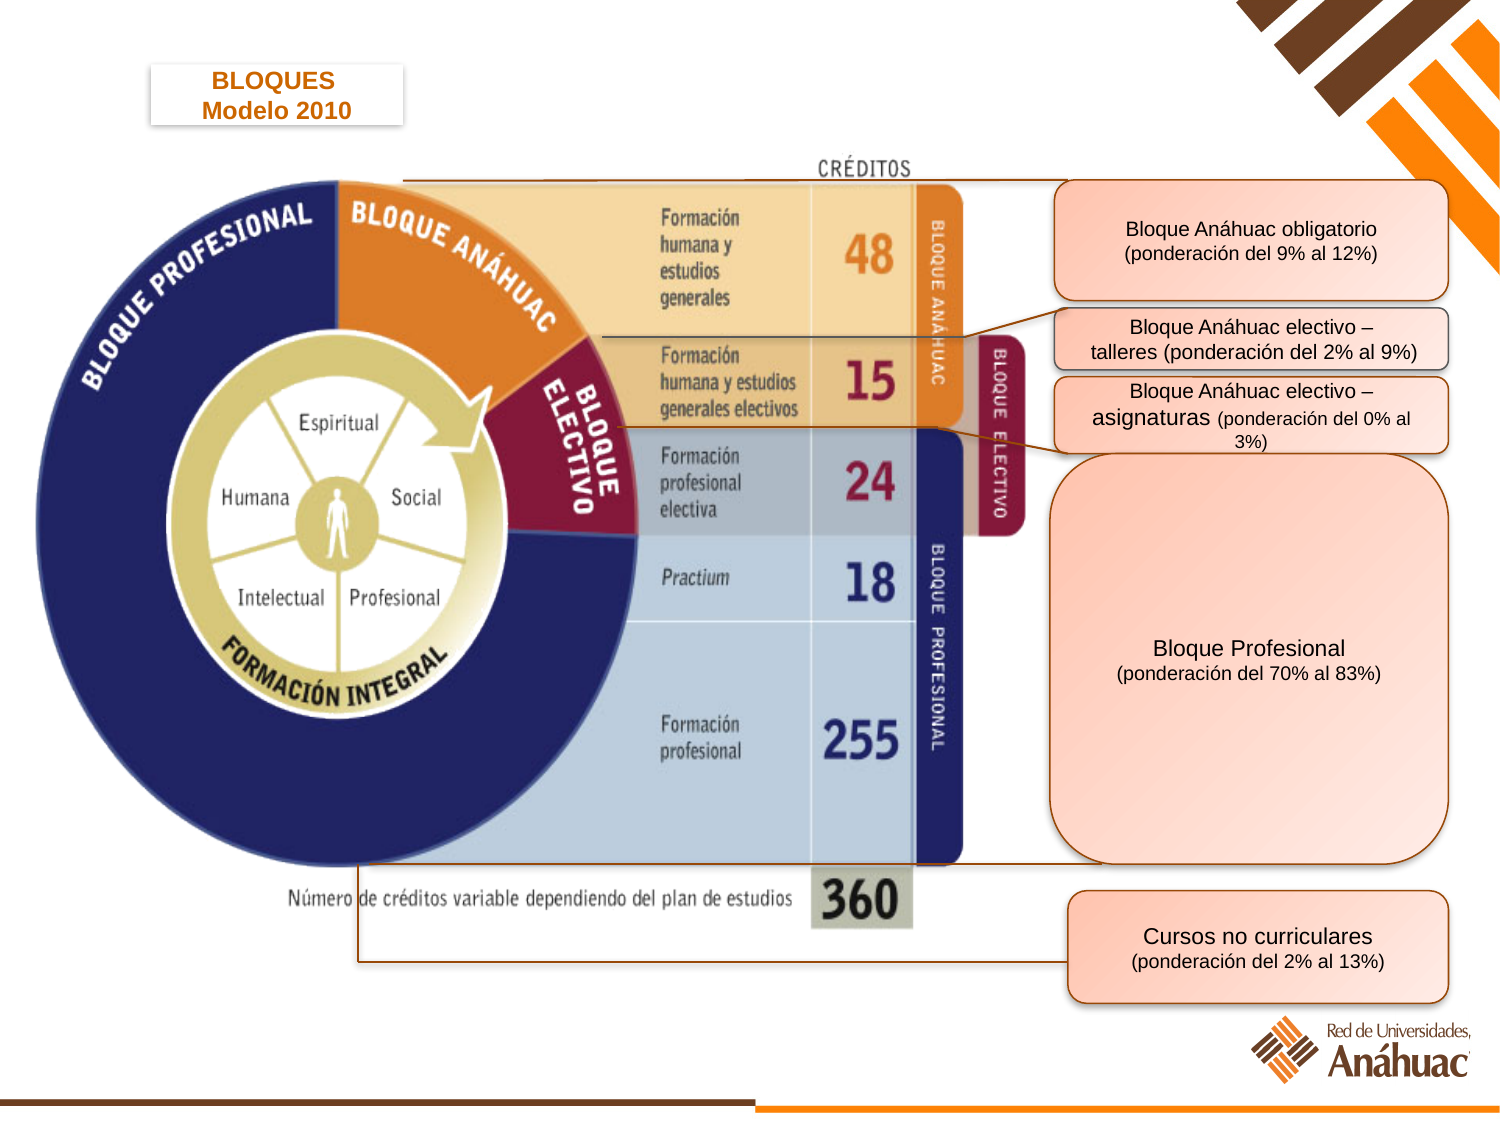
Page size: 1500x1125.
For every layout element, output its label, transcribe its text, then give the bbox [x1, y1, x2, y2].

text_box Bloque Anáhuac obligatorio (ponderación del 9% al 12%) [1053, 179, 1450, 302]
text_box BLOQUES Modelo 2010 [150, 64, 404, 126]
text_box Bloque Profesional (ponderación del 70% al 83%) [1049, 452, 1450, 865]
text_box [964, 307, 1069, 338]
text_box Bloque Anáhuac electivo – talleres (ponderación del 2% al 9%) [1053, 307, 1450, 371]
text_box Cursos no curriculares (ponderación del 2% al 13%) [1067, 889, 1450, 1005]
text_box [937, 428, 1069, 454]
text_box Bloque Anáhuac electivo – asignaturas (ponderación del 0% al 3%) [1053, 375, 1450, 455]
picture [0, 0, 1500, 1122]
